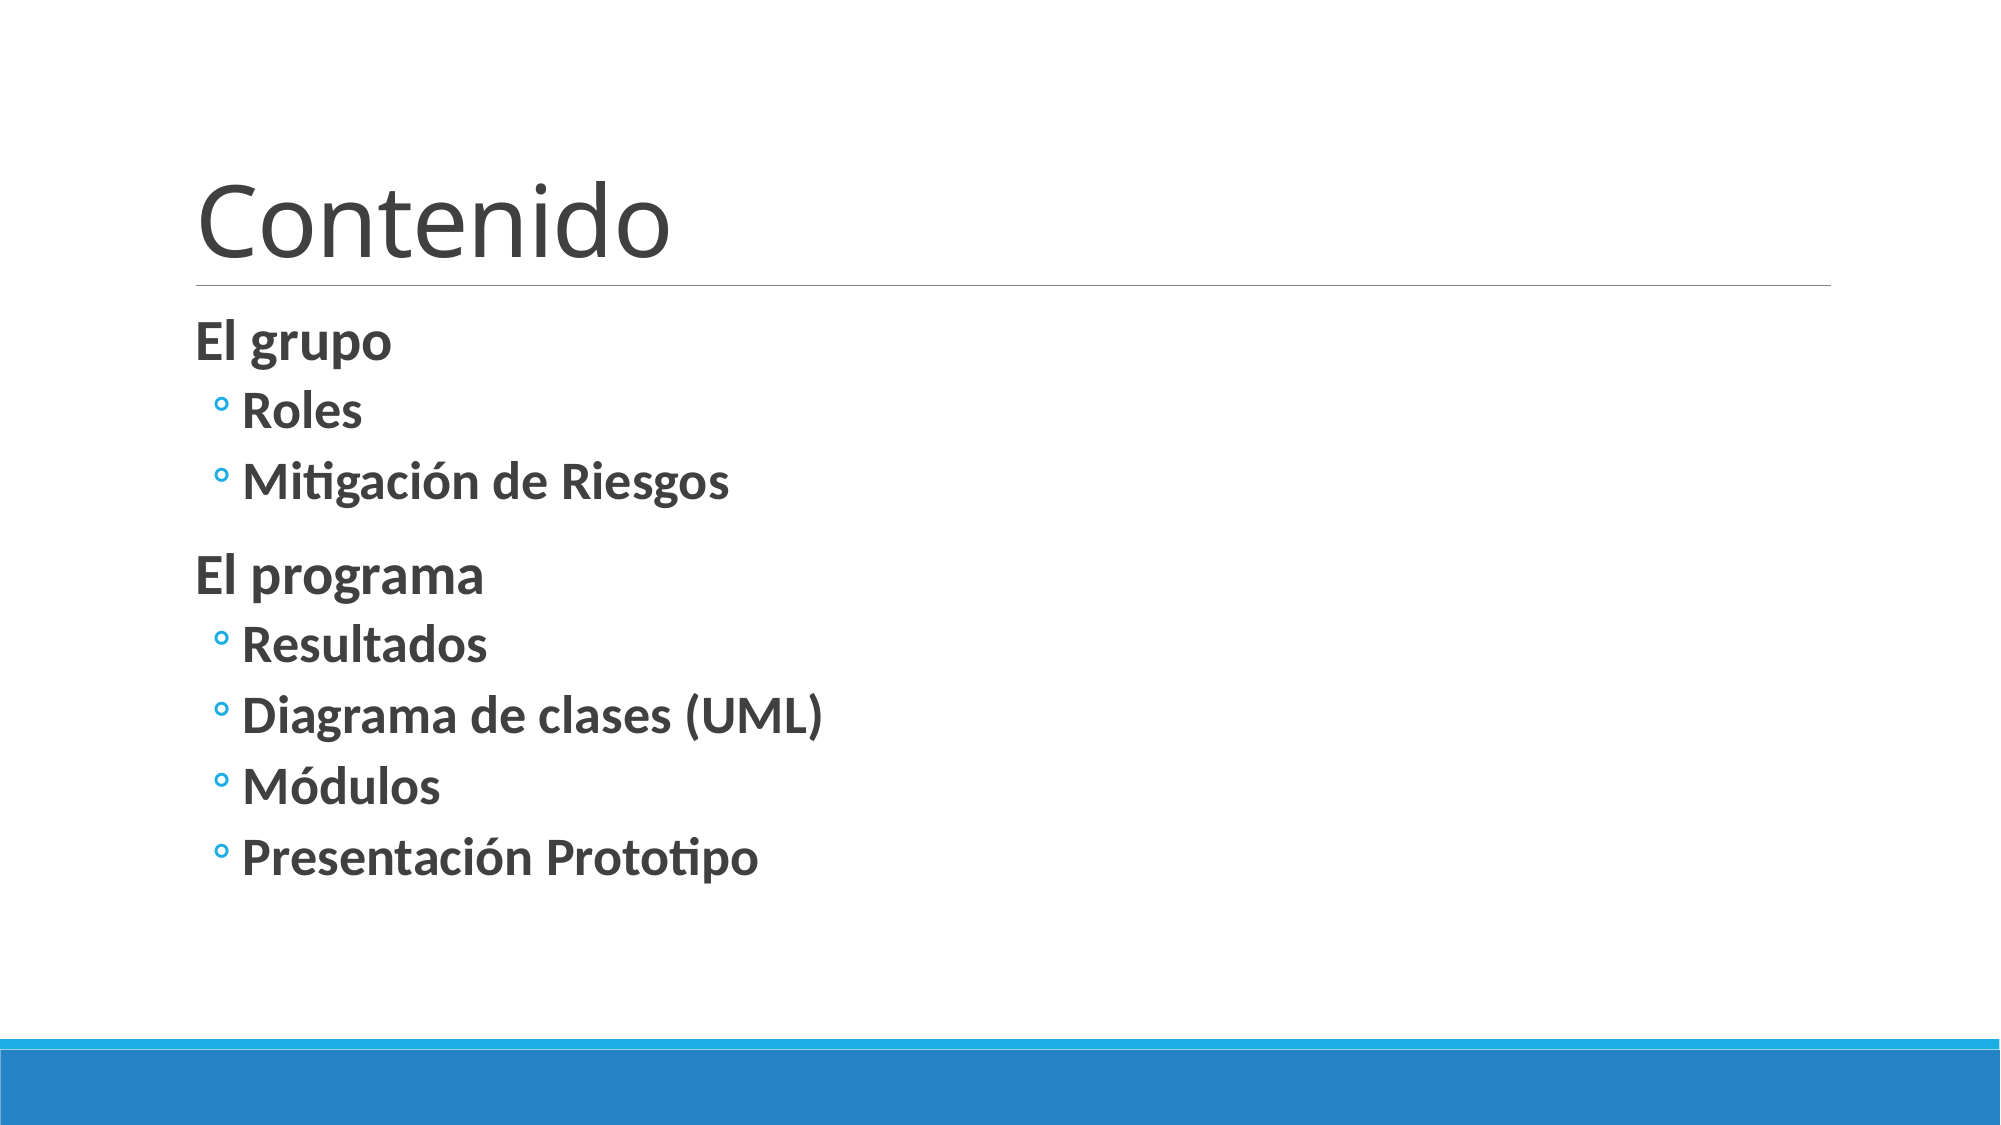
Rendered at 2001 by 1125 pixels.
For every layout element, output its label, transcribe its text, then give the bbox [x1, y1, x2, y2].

list El grupo Roles Mitigación de Riesgos El programa Resultados Diagrama de clases (UML) Módulos Presentación Prototipo [180, 302, 1830, 963]
title Contenido [180, 47, 1830, 285]
